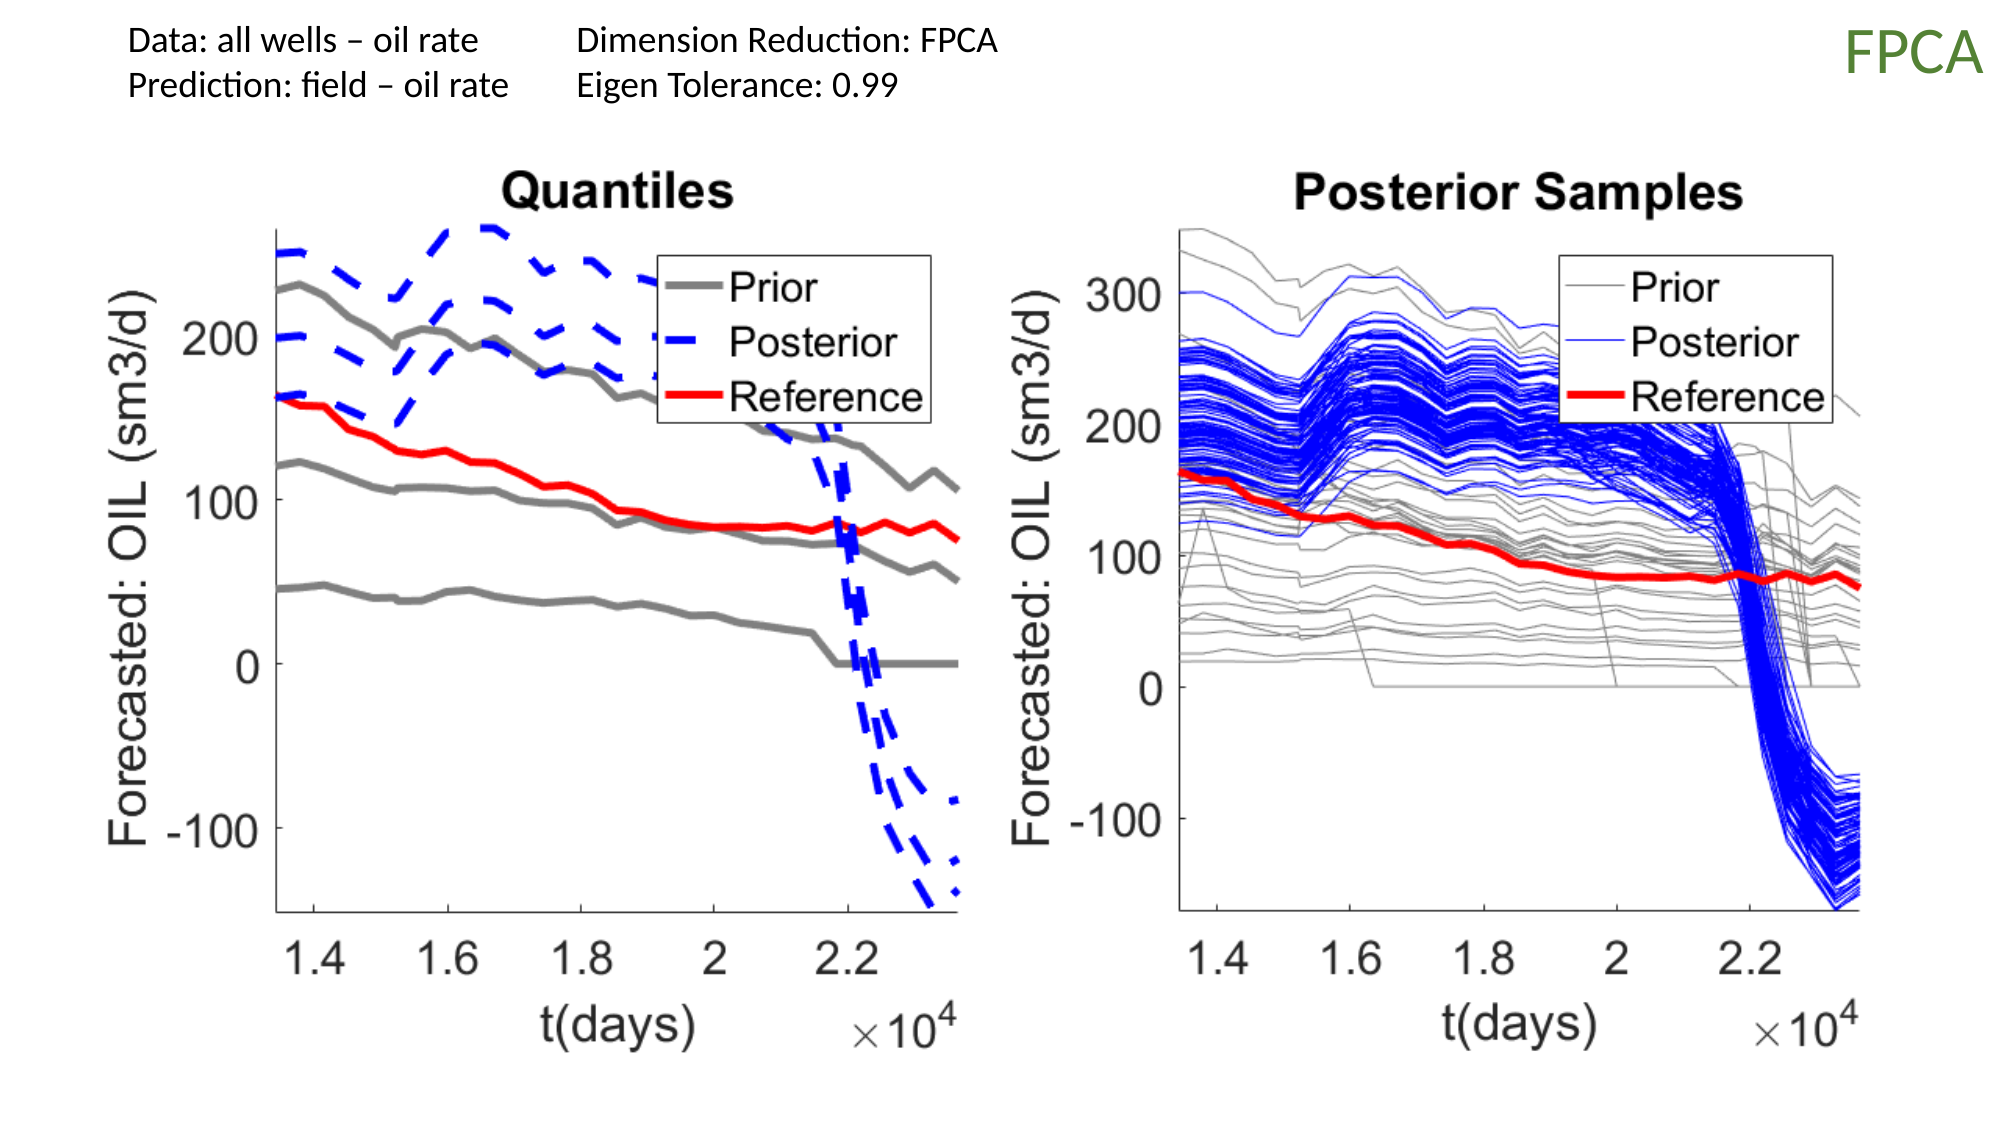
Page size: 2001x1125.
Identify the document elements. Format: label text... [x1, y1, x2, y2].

text_box Data: all wells – oil rate Prediction: field – oil rate [113, 7, 561, 69]
text_box FPCA [1829, 0, 1999, 95]
picture [35, 69, 1965, 1112]
text_box Dimension Reduction: FPCA Eigen Tolerance: 0.99 [561, 7, 1298, 69]
